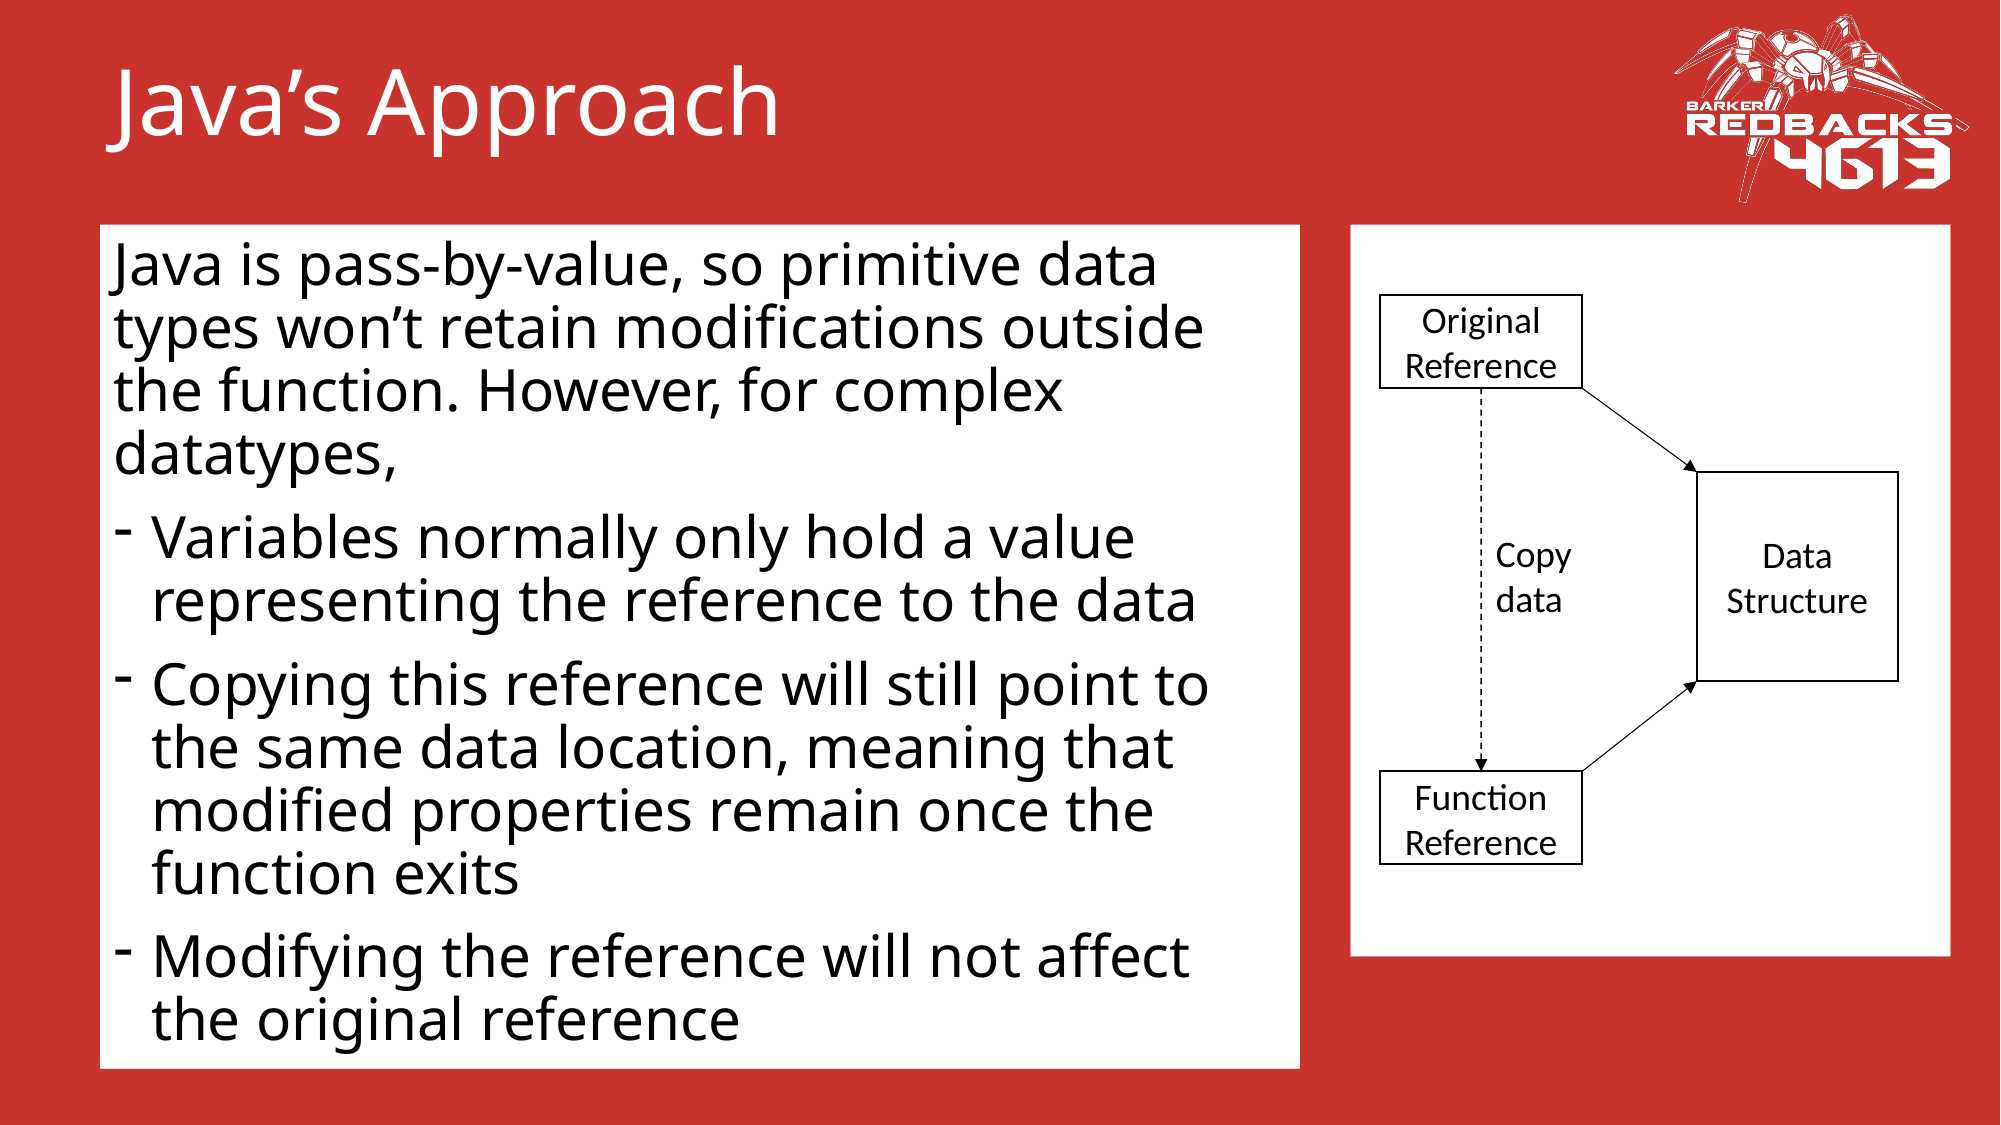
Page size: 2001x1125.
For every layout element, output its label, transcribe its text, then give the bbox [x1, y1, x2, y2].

picture [0, 0, 2000, 1125]
list Java is pass-by-value, so primitive data types won’t retain modifications outside the function. However, for complex datatypes, Variables normally only hold a value representing the reference to the data Copying this reference will still point to the same data location, meaning that modified properties remain once the function exits Modifying the reference will not affect the original reference [98, 228, 1285, 1070]
text_box Data Structure [1696, 471, 1899, 682]
text_box Copy data [1482, 522, 1595, 628]
title Java’s Approach [98, 0, 1675, 215]
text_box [1581, 388, 1697, 472]
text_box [1581, 681, 1697, 772]
text_box Original Reference [1379, 294, 1583, 389]
text_box Function Reference [1379, 770, 1583, 865]
